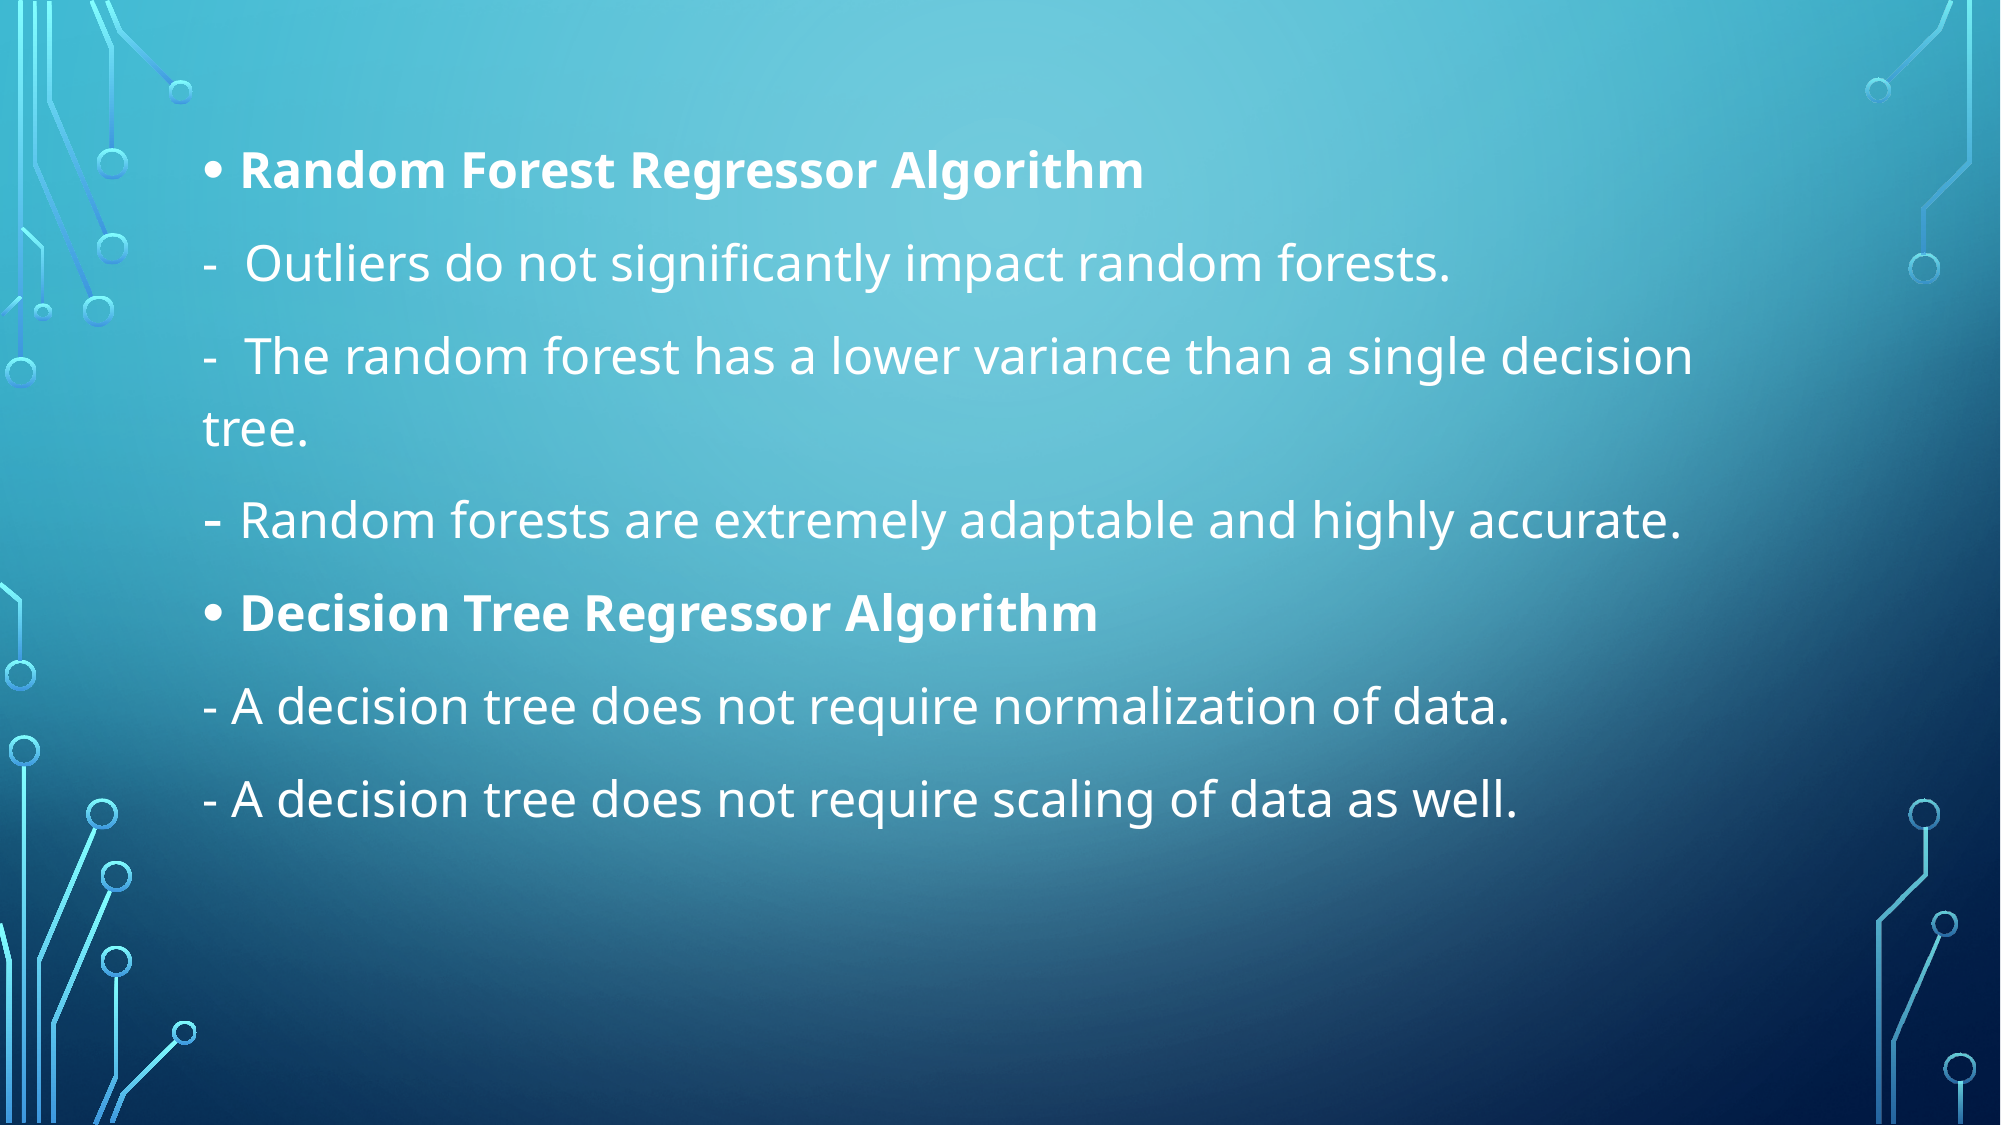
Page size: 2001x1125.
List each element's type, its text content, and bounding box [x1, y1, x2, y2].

list Random Forest Regressor Algorithm - Outliers do not significantly impact random forests. - The random forest has a lower variance than a single decision tree. Random forests are extremely adaptable and highly accurate. Decision Tree Regressor Algorithm - A decision tree does not require normalization of data. - A decision tree does not require scaling of data as well. [187, 119, 1813, 950]
